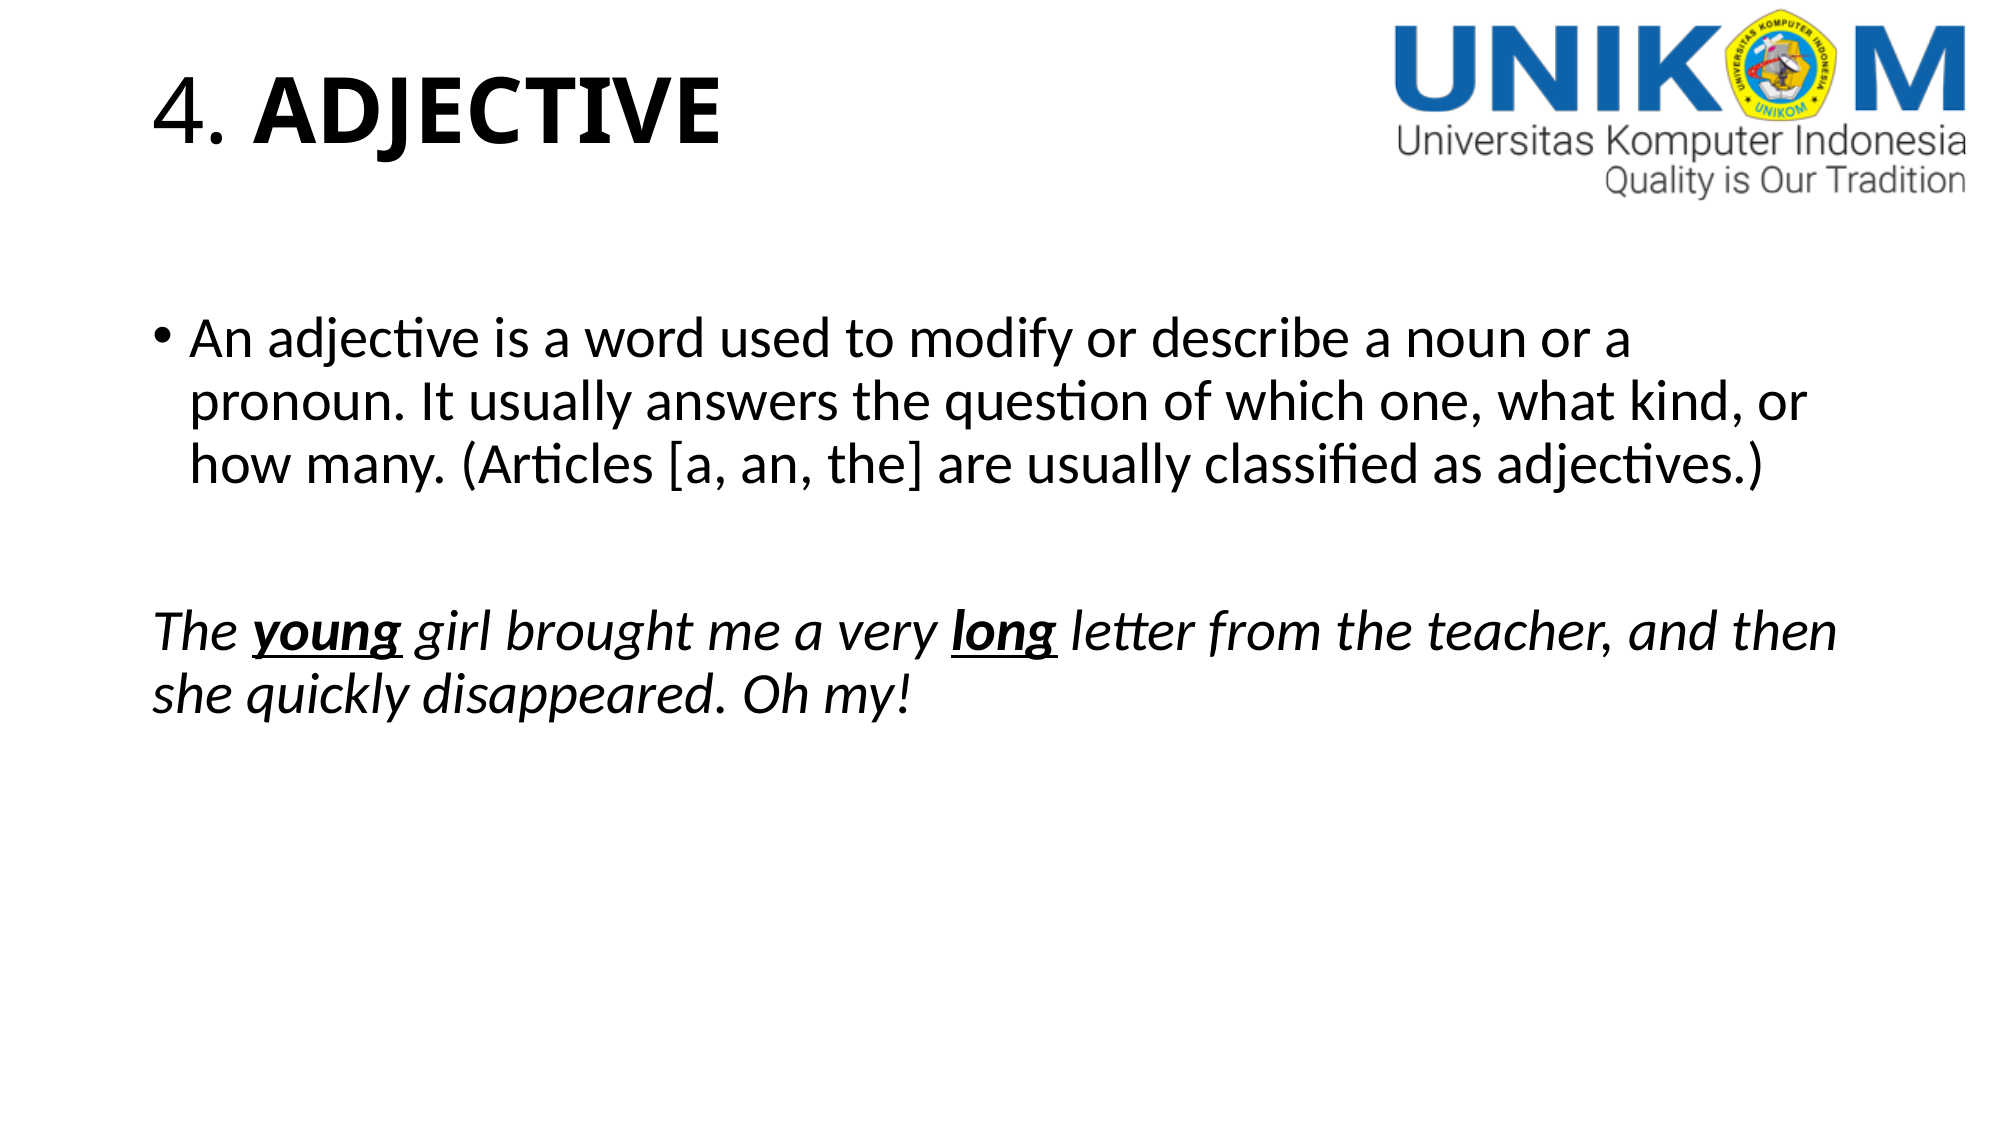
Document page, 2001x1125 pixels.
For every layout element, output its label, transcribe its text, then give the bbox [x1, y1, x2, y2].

picture [1374, 0, 2000, 208]
title 4. ADJECTIVE [137, 59, 1863, 278]
list An adjective is a word used to modify or describe a noun or a pronoun. It usually answers the question of which one, what kind, or how many. (Articles [a, an, the] are usually classified as adjectives.) The young girl brought me a very long letter from the teacher, and then she quickly disappeared. Oh my! [137, 299, 1863, 1014]
